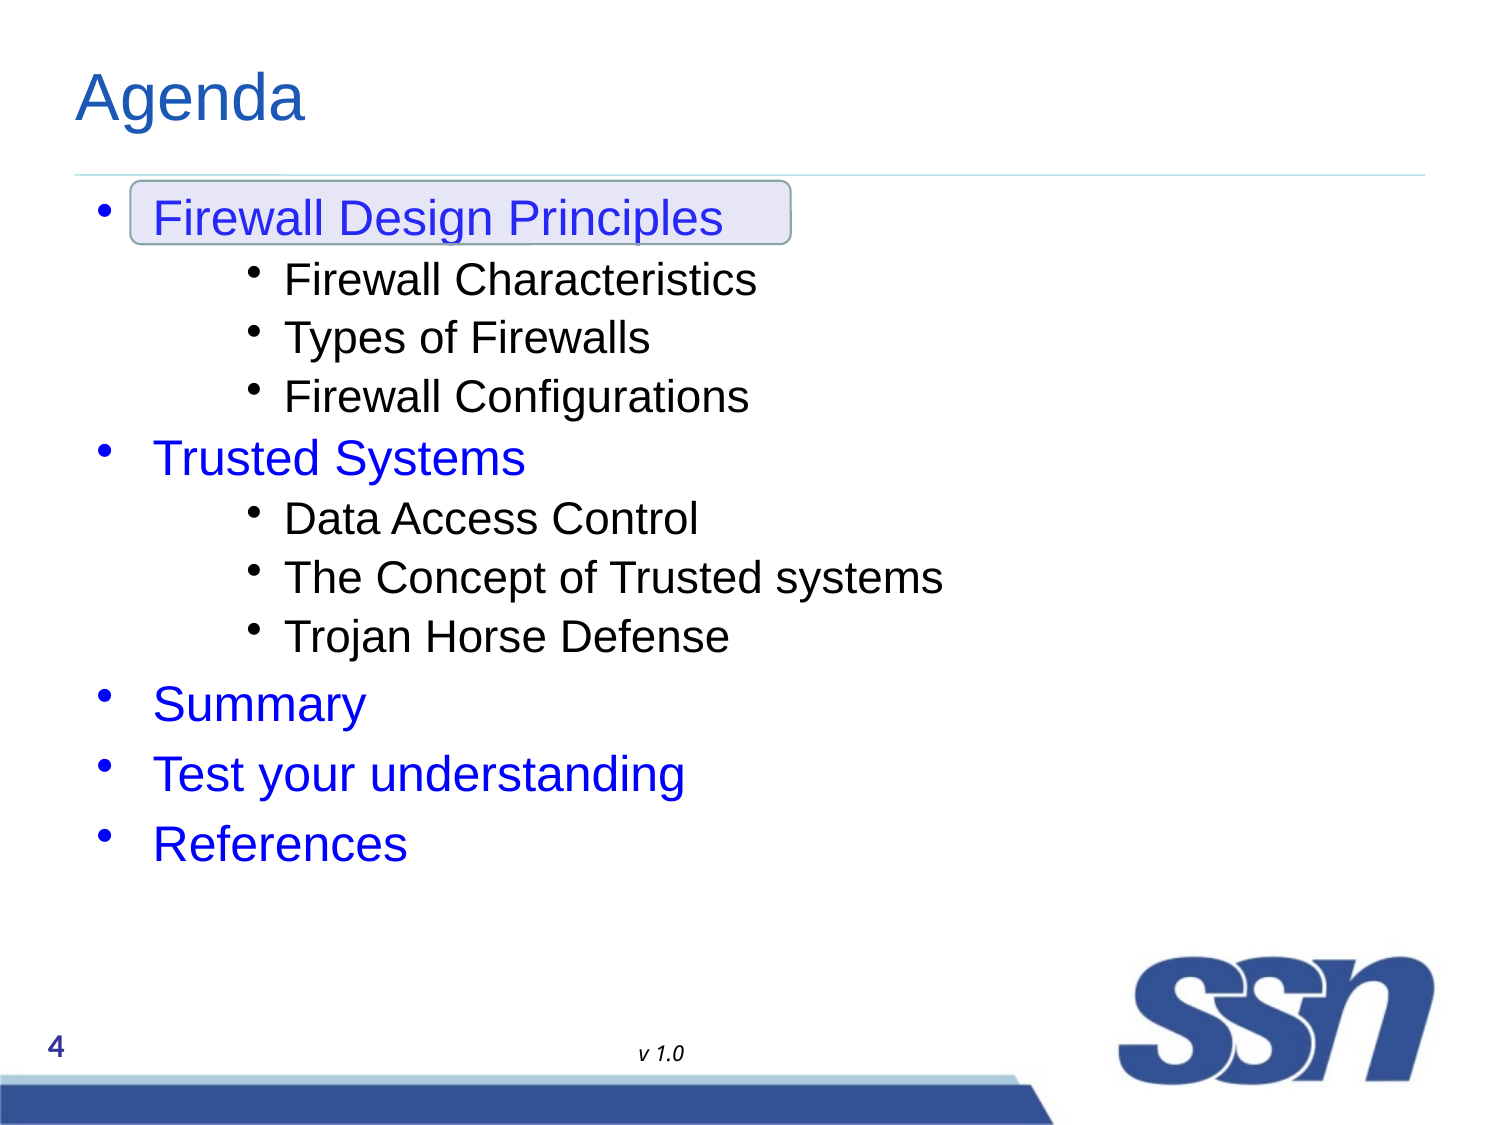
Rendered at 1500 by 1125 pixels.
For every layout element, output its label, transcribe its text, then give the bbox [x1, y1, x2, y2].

text_box [128, 178, 793, 247]
picture [0, 913, 1500, 1125]
list Firewall Design Principles Firewall Characteristics Types of Firewalls Firewall Configurations Trusted Systems Data Access Control The Concept of Trusted systems Trojan Horse Defense Summary Test your understanding References [81, 185, 1468, 990]
title Agenda [60, 13, 1027, 175]
